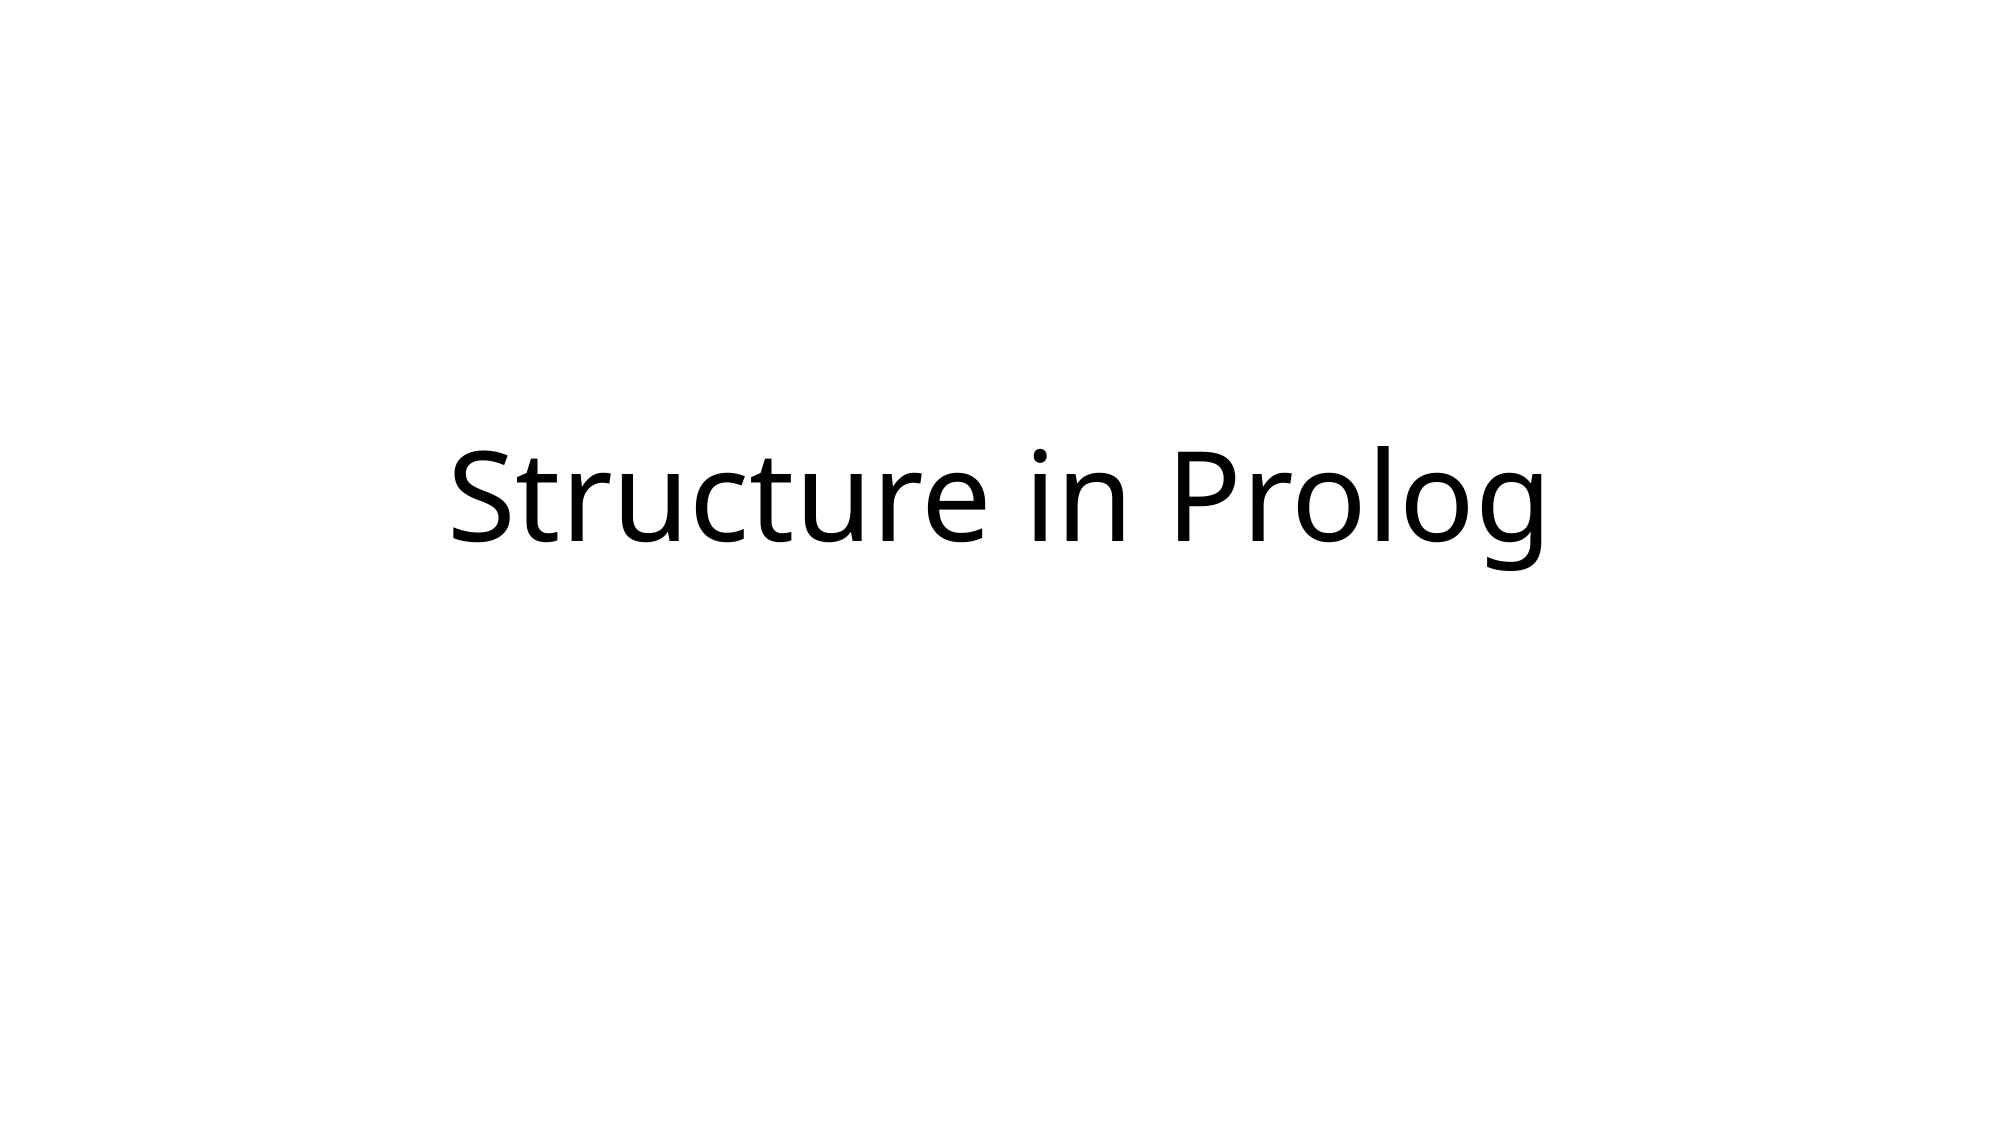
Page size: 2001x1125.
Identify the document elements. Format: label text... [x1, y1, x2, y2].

title Structure in Prolog [249, 184, 1750, 576]
